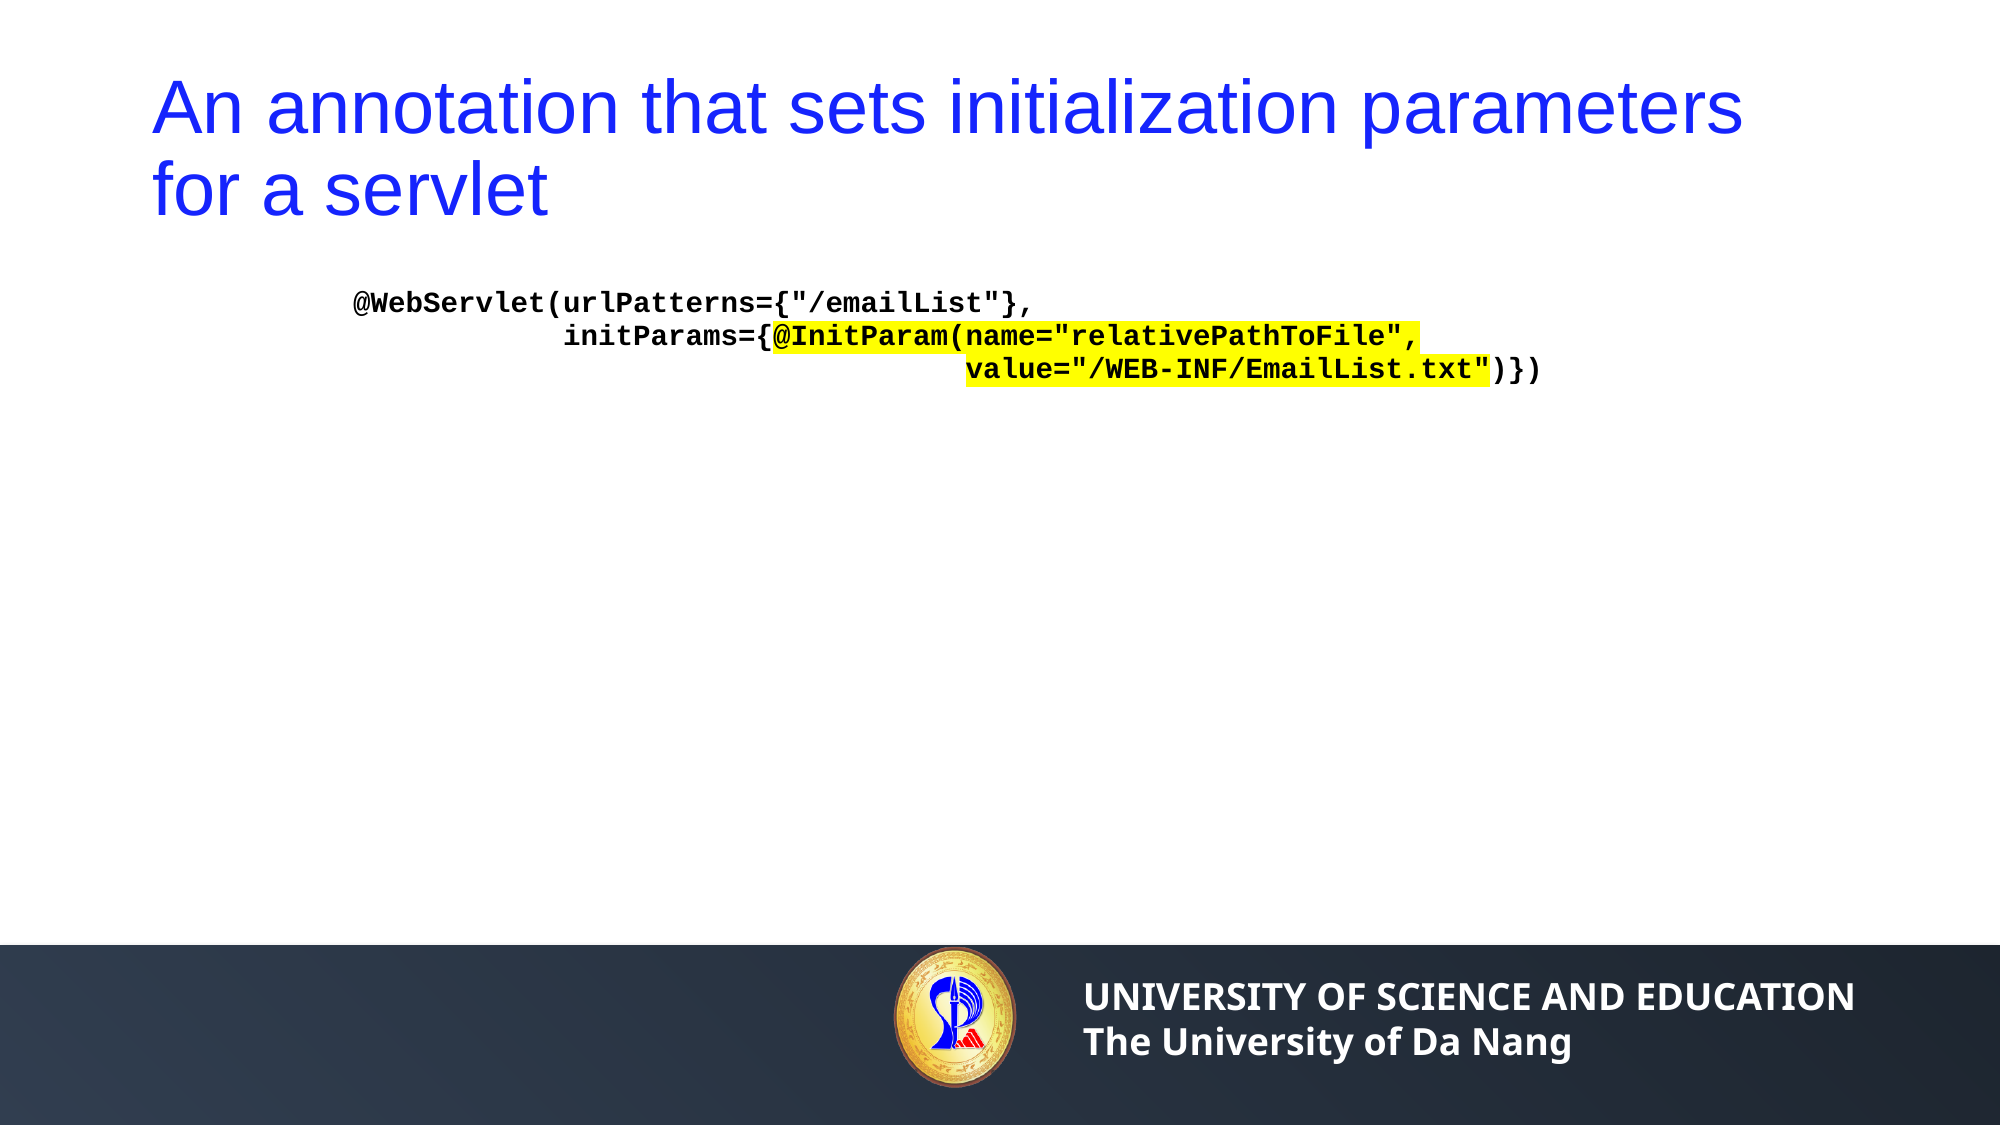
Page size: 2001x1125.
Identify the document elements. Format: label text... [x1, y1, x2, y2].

title An annotation that sets initialization parameters for a servlet [137, 59, 1863, 240]
picture [890, 945, 1017, 1091]
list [353, 287, 1551, 398]
text_box UNIVERSITY OF SCIENCE AND EDUCATION The University of Da Nang [1068, 965, 1963, 1070]
text_box [0, 944, 2000, 1125]
